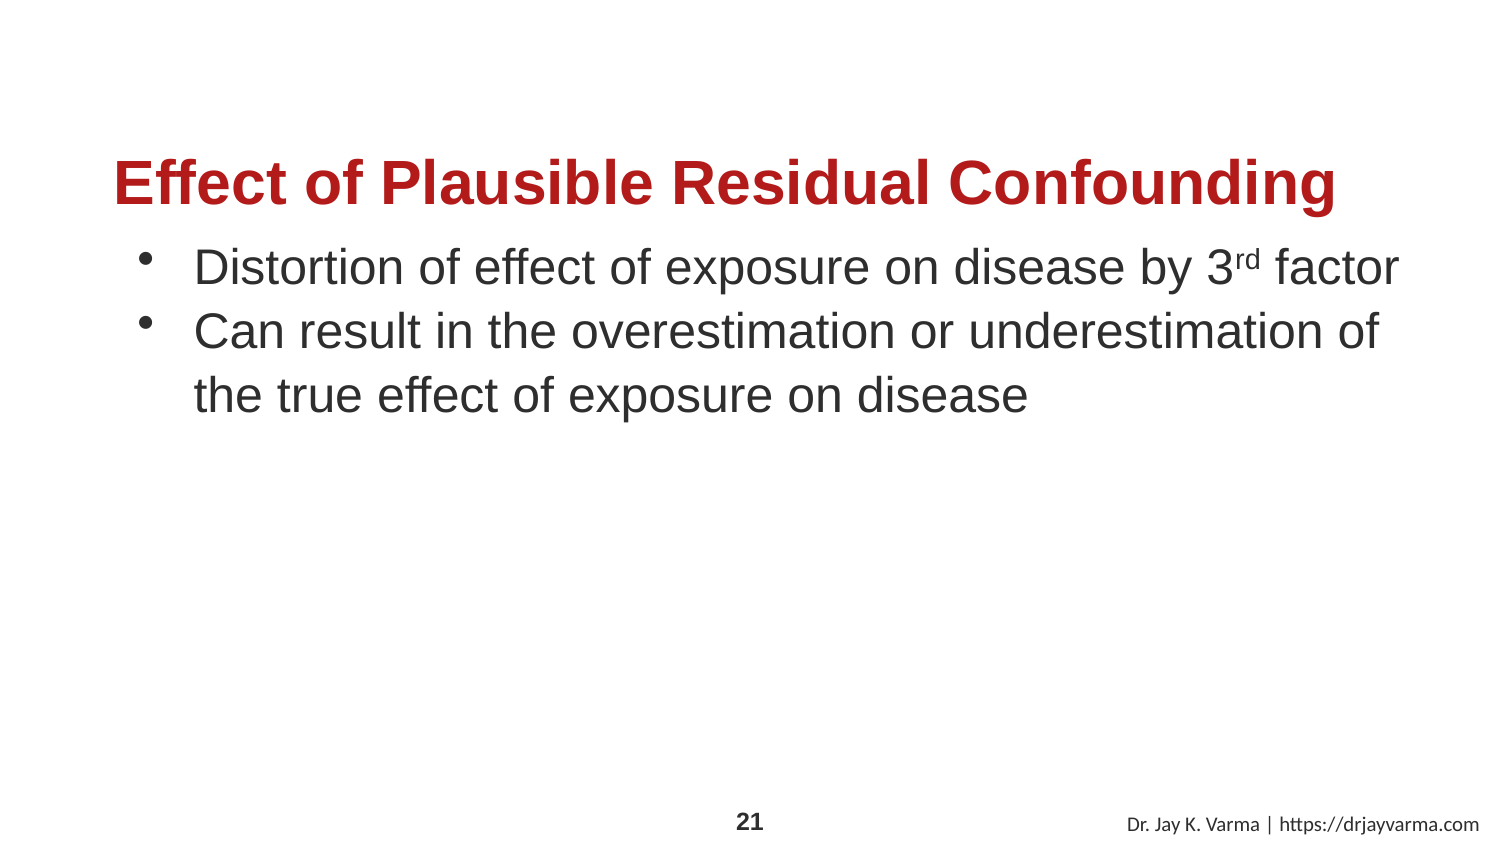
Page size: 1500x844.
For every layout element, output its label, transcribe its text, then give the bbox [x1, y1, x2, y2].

title Effect of Plausible Residual Confounding [113, 141, 1398, 231]
text_box Dr. Jay K. Varma | https://drjayvarma.com [1112, 803, 1500, 844]
list Distortion of effect of exposure on disease by 3rd factor Can result in the overestimation or underestimation of the true effect of exposure on disease [122, 222, 1423, 653]
